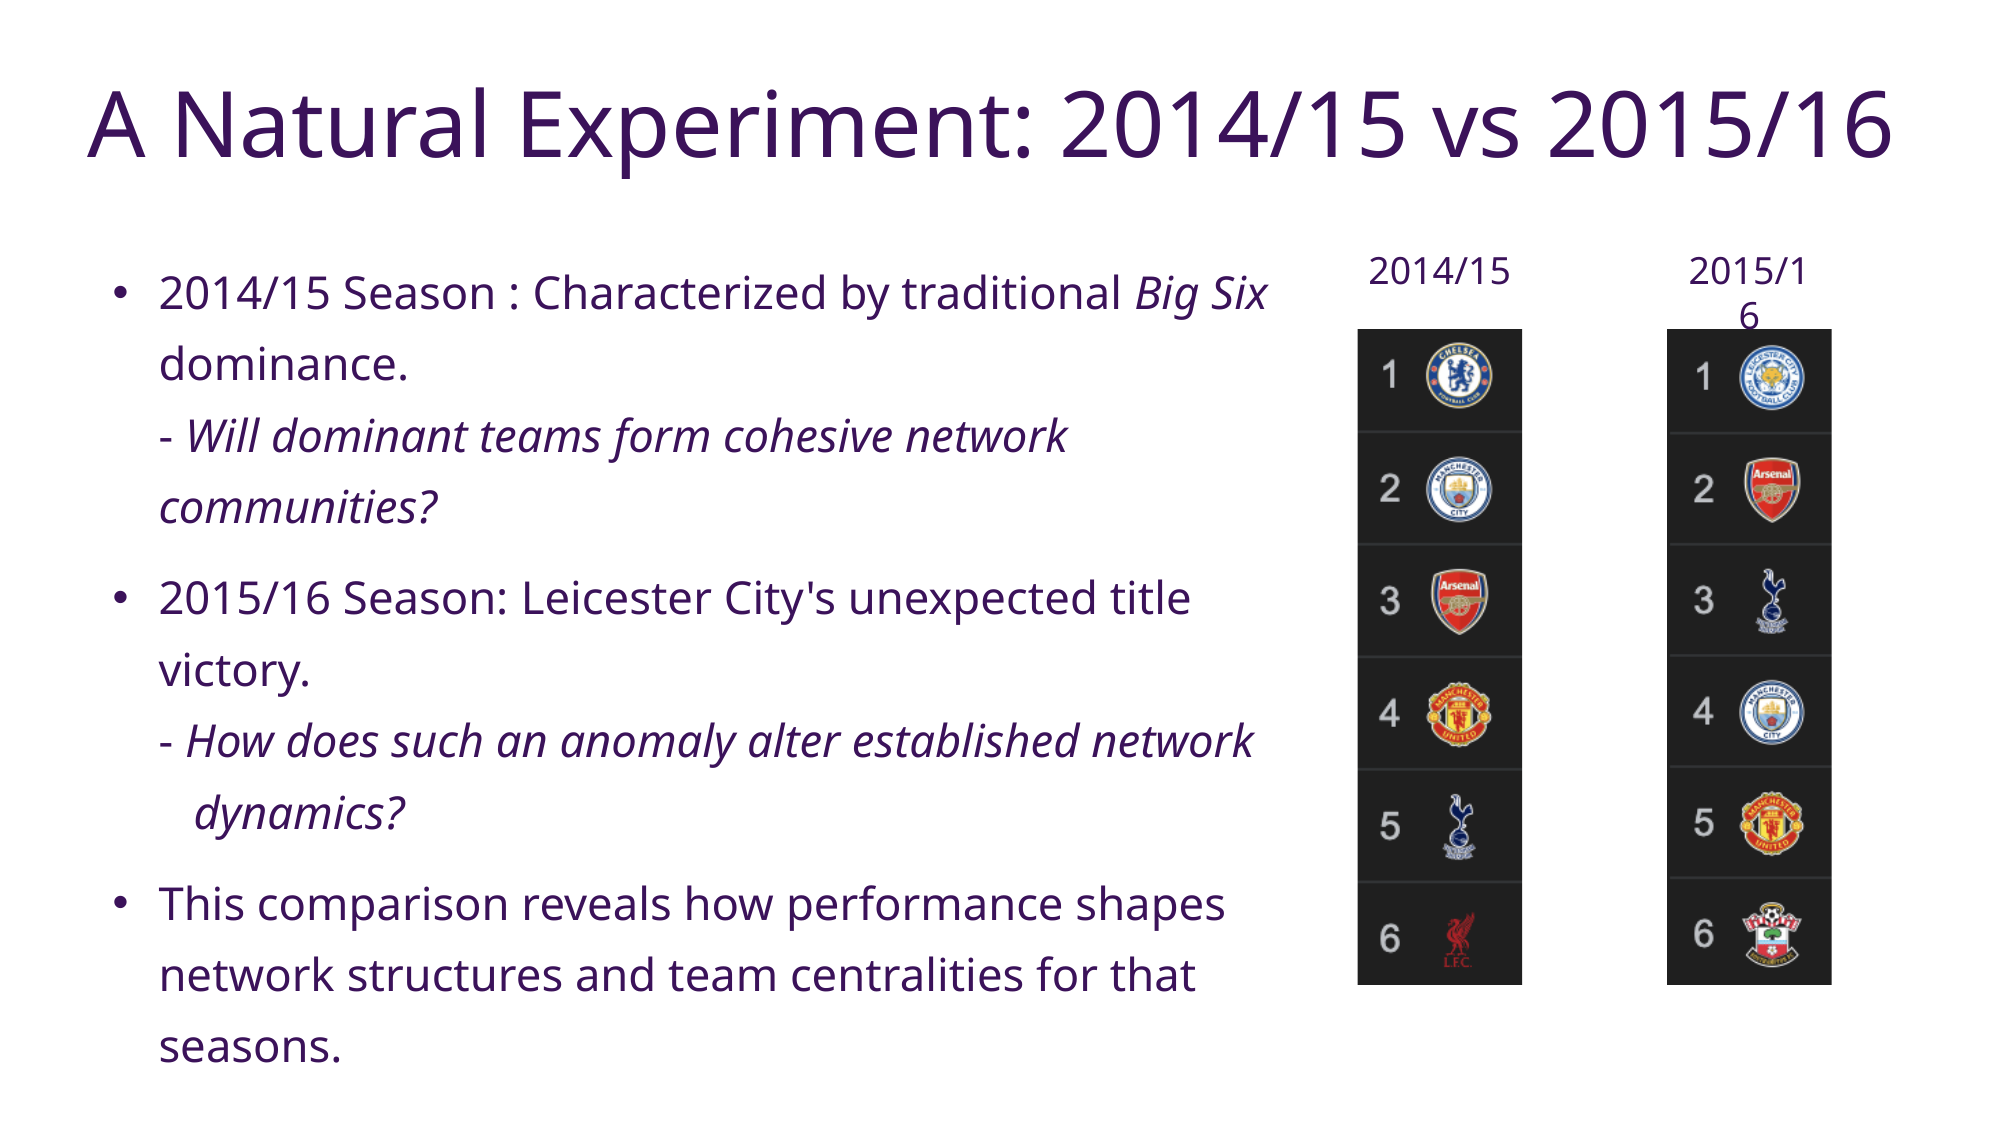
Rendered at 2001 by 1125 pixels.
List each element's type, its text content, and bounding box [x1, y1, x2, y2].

picture [1666, 328, 1833, 985]
text_box 2014/15 [1353, 239, 1527, 300]
text_box 2014/15 Season : Characterized by traditional Big Six dominance. - Will dominant teams form cohesive network communities? 2015/16 Season: Leicester City's unexpected title victory. - How does such an anomaly alter established network dynamics? This comparison reveals how performance shapes network structures and team centralities for that seasons. [97, 239, 1293, 1094]
text_box A Natural Experiment: 2014/15 vs 2015/16 [72, 19, 1928, 237]
picture [1356, 328, 1523, 985]
text_box 2015/16 [1667, 239, 1832, 328]
text_box [72, 214, 1320, 1069]
